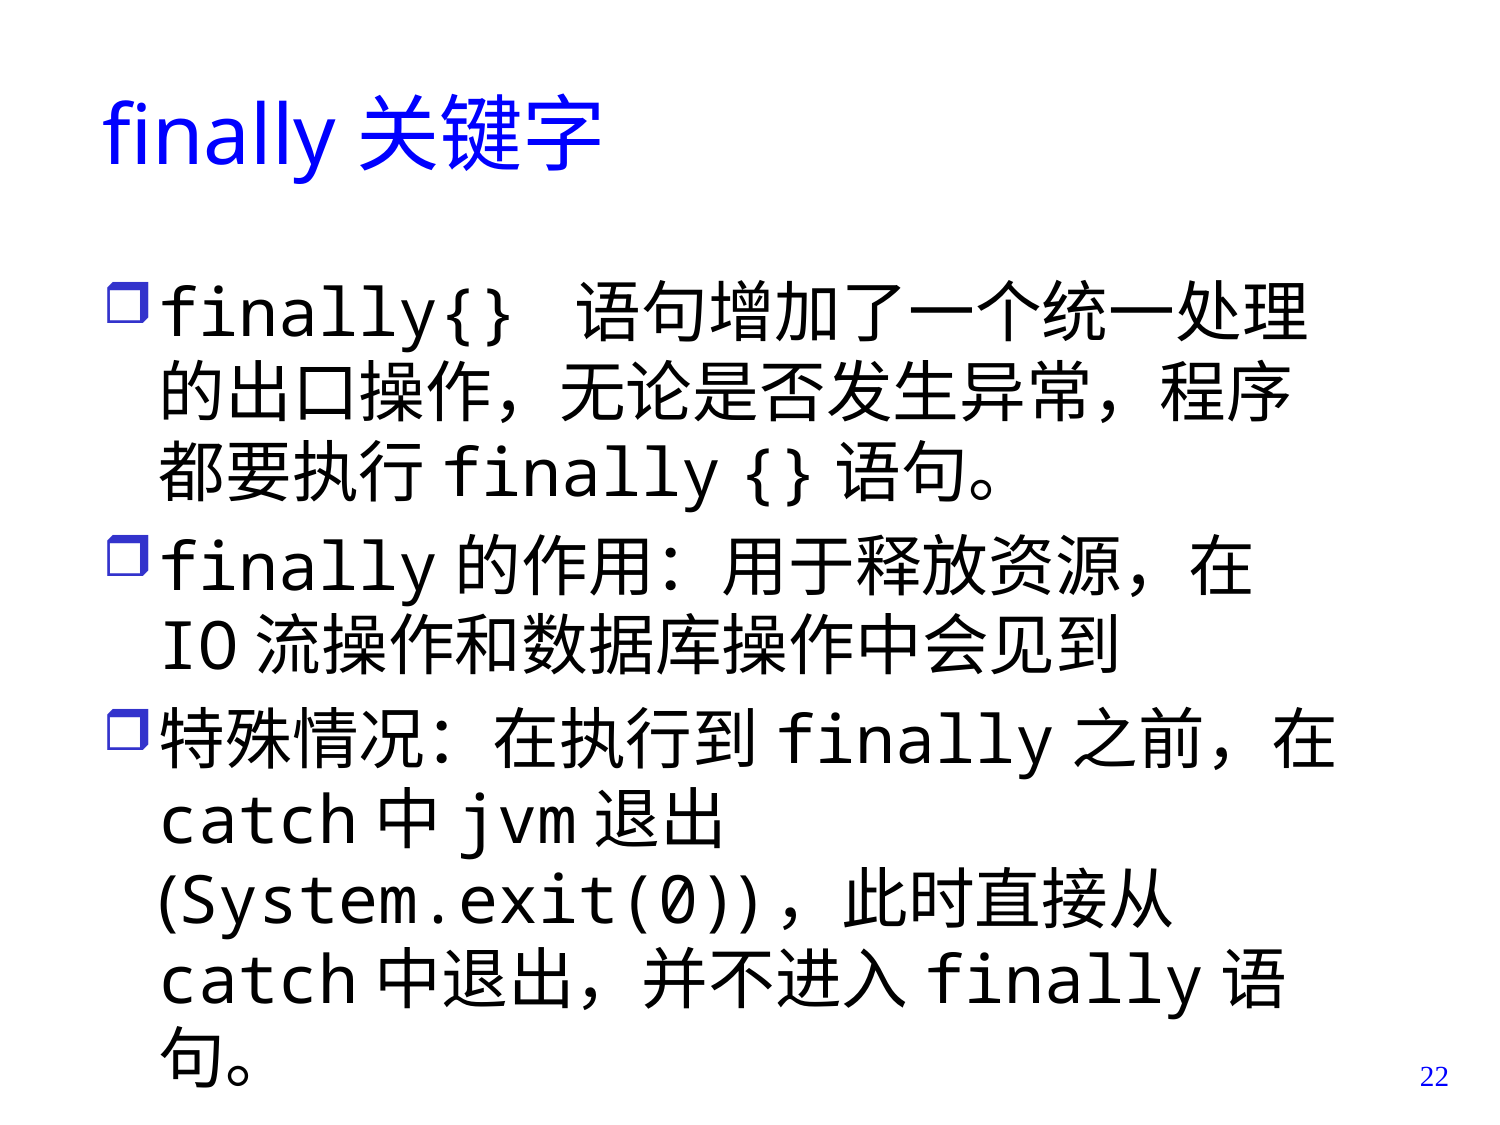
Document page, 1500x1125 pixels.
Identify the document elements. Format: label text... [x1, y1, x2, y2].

slide_number 22 [1364, 1049, 1465, 1125]
title finally关键字 [87, 37, 1363, 225]
list finally{} 语句增加了一个统一处理的出口操作，无论是否发生异常，程序都要执行finally {}语句。 finally的作用：用于释放资源，在IO流操作和数据库操作中会见到 特殊情况：在执行到finally之前，在catch中jvm退出 (System.exit(0))，此时直接从catch中退出，并不进入finally语句。 [87, 262, 1363, 1025]
